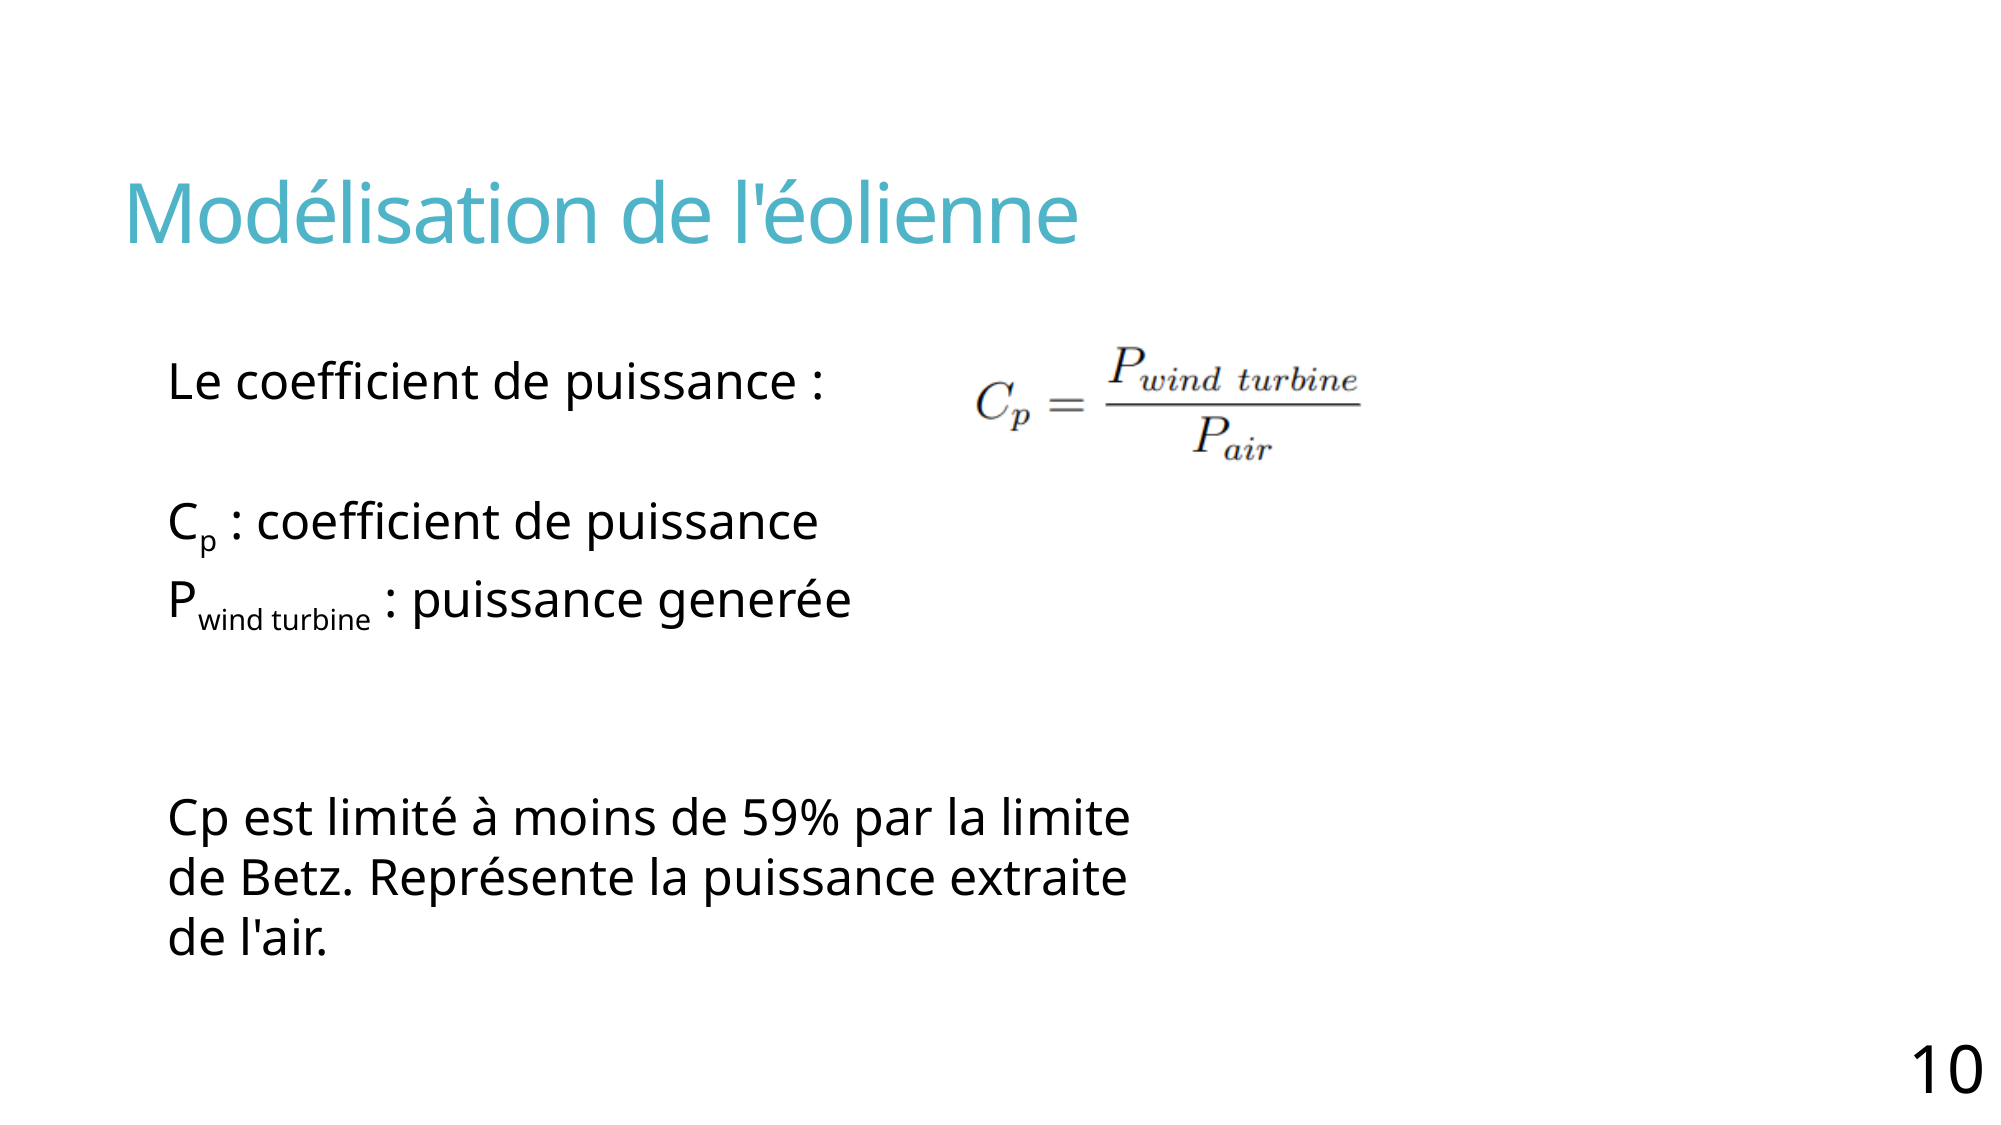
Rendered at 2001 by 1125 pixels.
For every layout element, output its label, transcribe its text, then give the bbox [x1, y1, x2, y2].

slide_number 10 [1520, 896, 2000, 1125]
text_box Le coefficient de puissance : Cp : coefficient de puissance Pwind turbine : puissance generée Cp est limité à moins de 59% par la limite de Betz. Représente la puissance extraite de l'air. [152, 354, 1182, 1078]
picture [951, 323, 1386, 473]
title Modélisation de l'éolienne [107, 81, 1875, 354]
